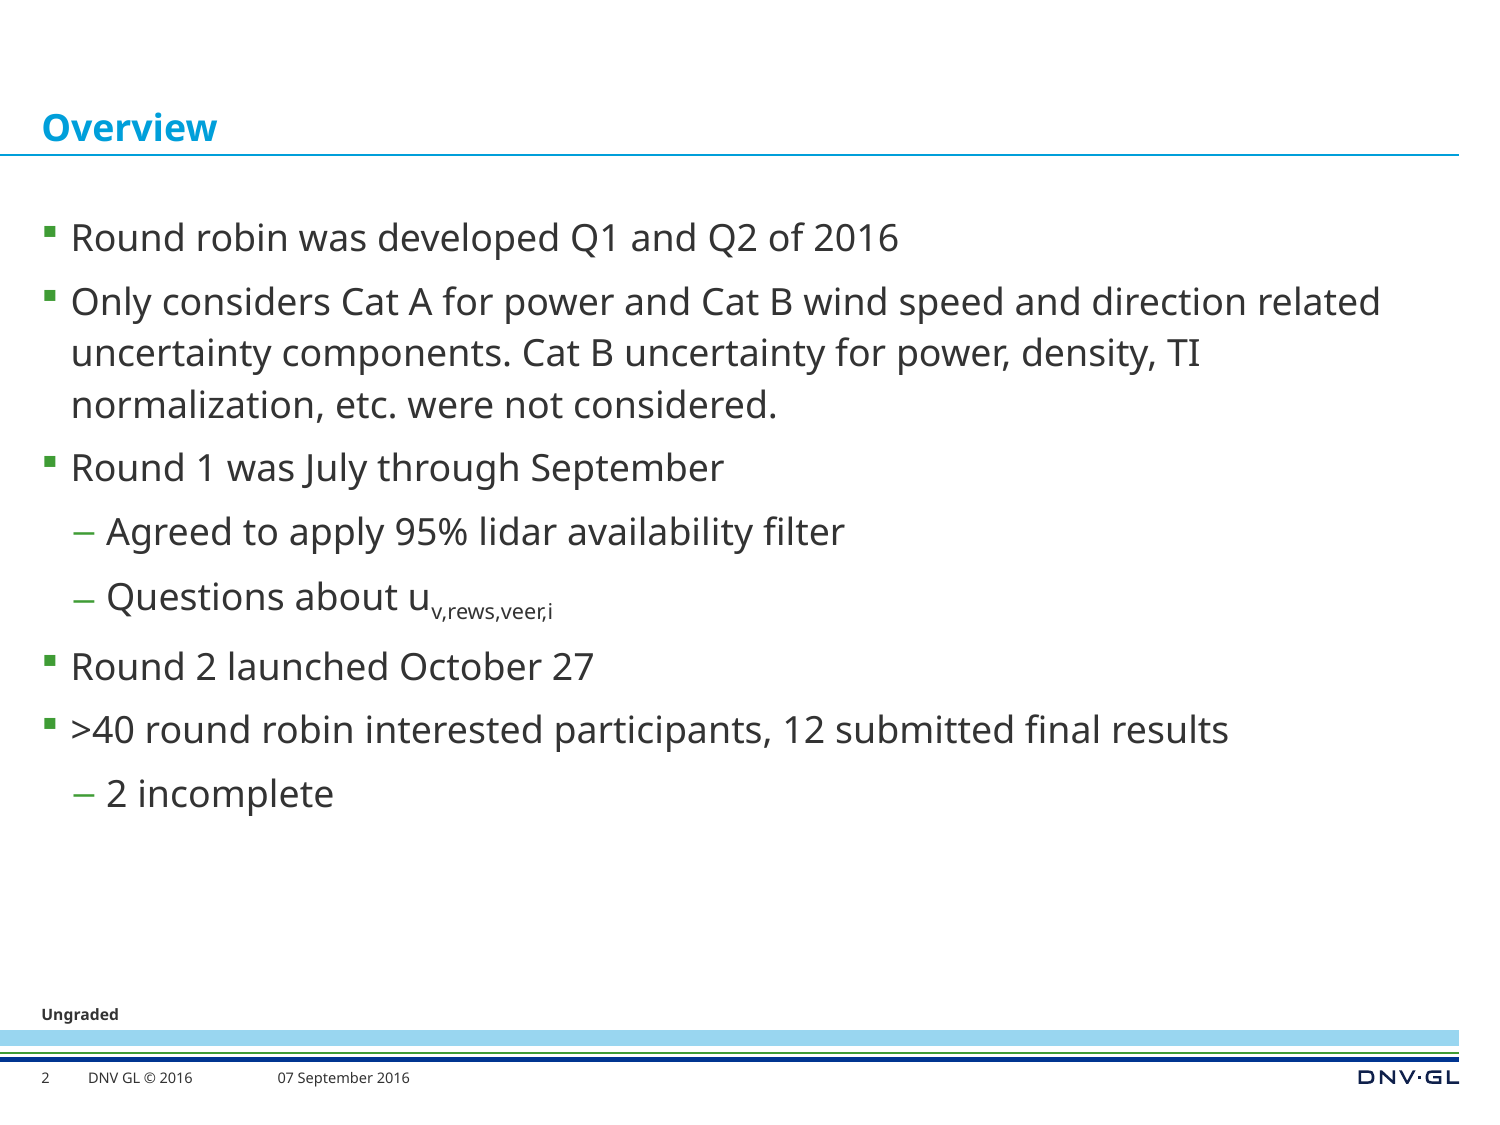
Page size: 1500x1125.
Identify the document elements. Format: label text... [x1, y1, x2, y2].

slide_number 2 [41, 1069, 81, 1099]
list Round robin was developed Q1 and Q2 of 2016 Only considers Cat A for power and Cat B wind speed and direction related uncertainty components. Cat B uncertainty for power, density, TI normalization, etc. were not considered. Round 1 was July through September Agreed to apply 95% lidar availability filter Questions about uv,rews,veer,i Round 2 launched October 27 >40 round robin interested participants, 12 submitted final results 2 incomplete [41, 208, 1459, 983]
title Overview [41, 39, 1459, 150]
